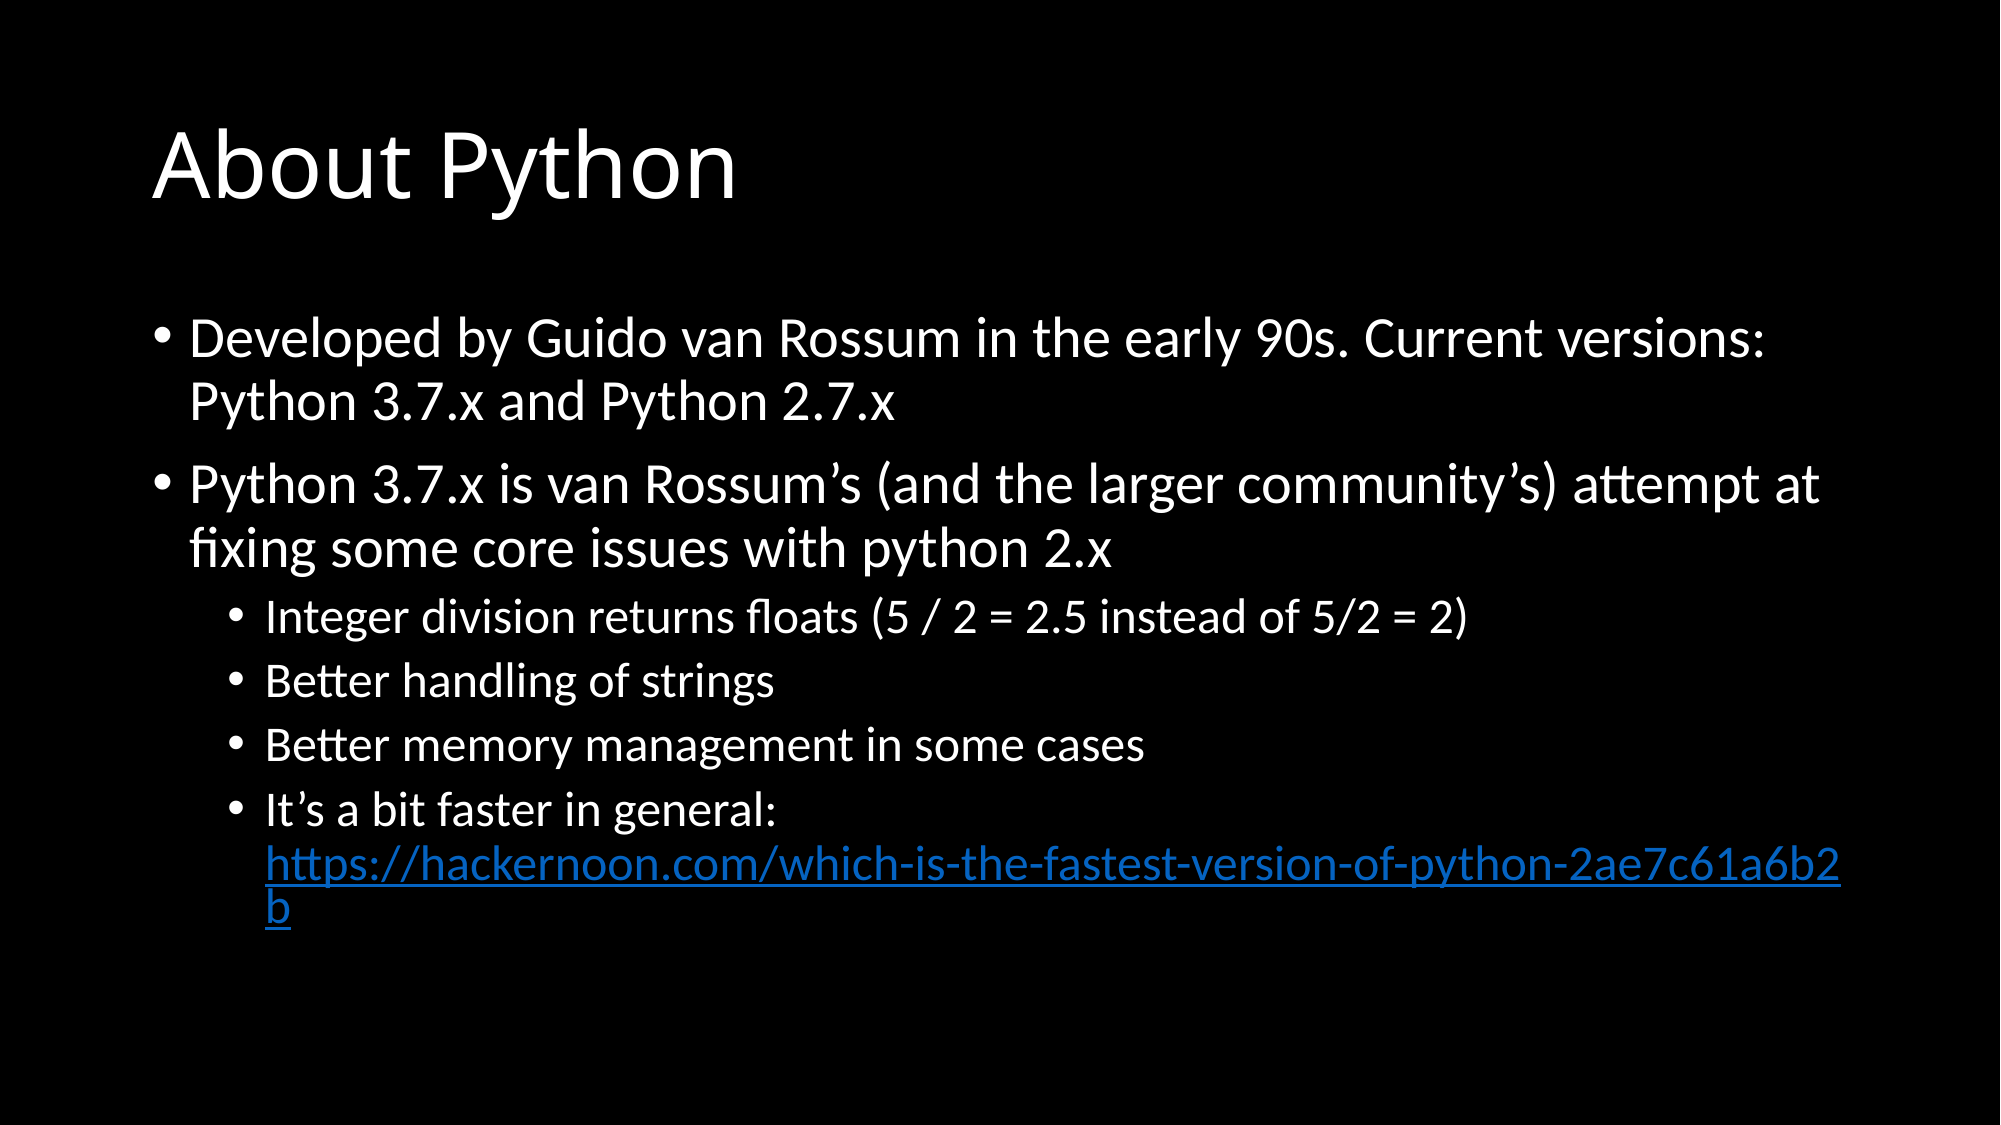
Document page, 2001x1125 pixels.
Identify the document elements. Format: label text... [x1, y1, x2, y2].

list Developed by Guido van Rossum in the early 90s. Current versions: Python 3.7.x and Python 2.7.x Python 3.7.x is van Rossum’s (and the larger community’s) attempt at fixing some core issues with python 2.x Integer division returns floats (5 / 2 = 2.5 instead of 5/2 = 2) Better handling of strings Better memory management in some cases It’s a bit faster in general: https://hackernoon.com/which-is-the-fastest-version-of-python-2ae7c61a6b2b [137, 299, 1863, 1014]
title About Python [137, 59, 1863, 278]
